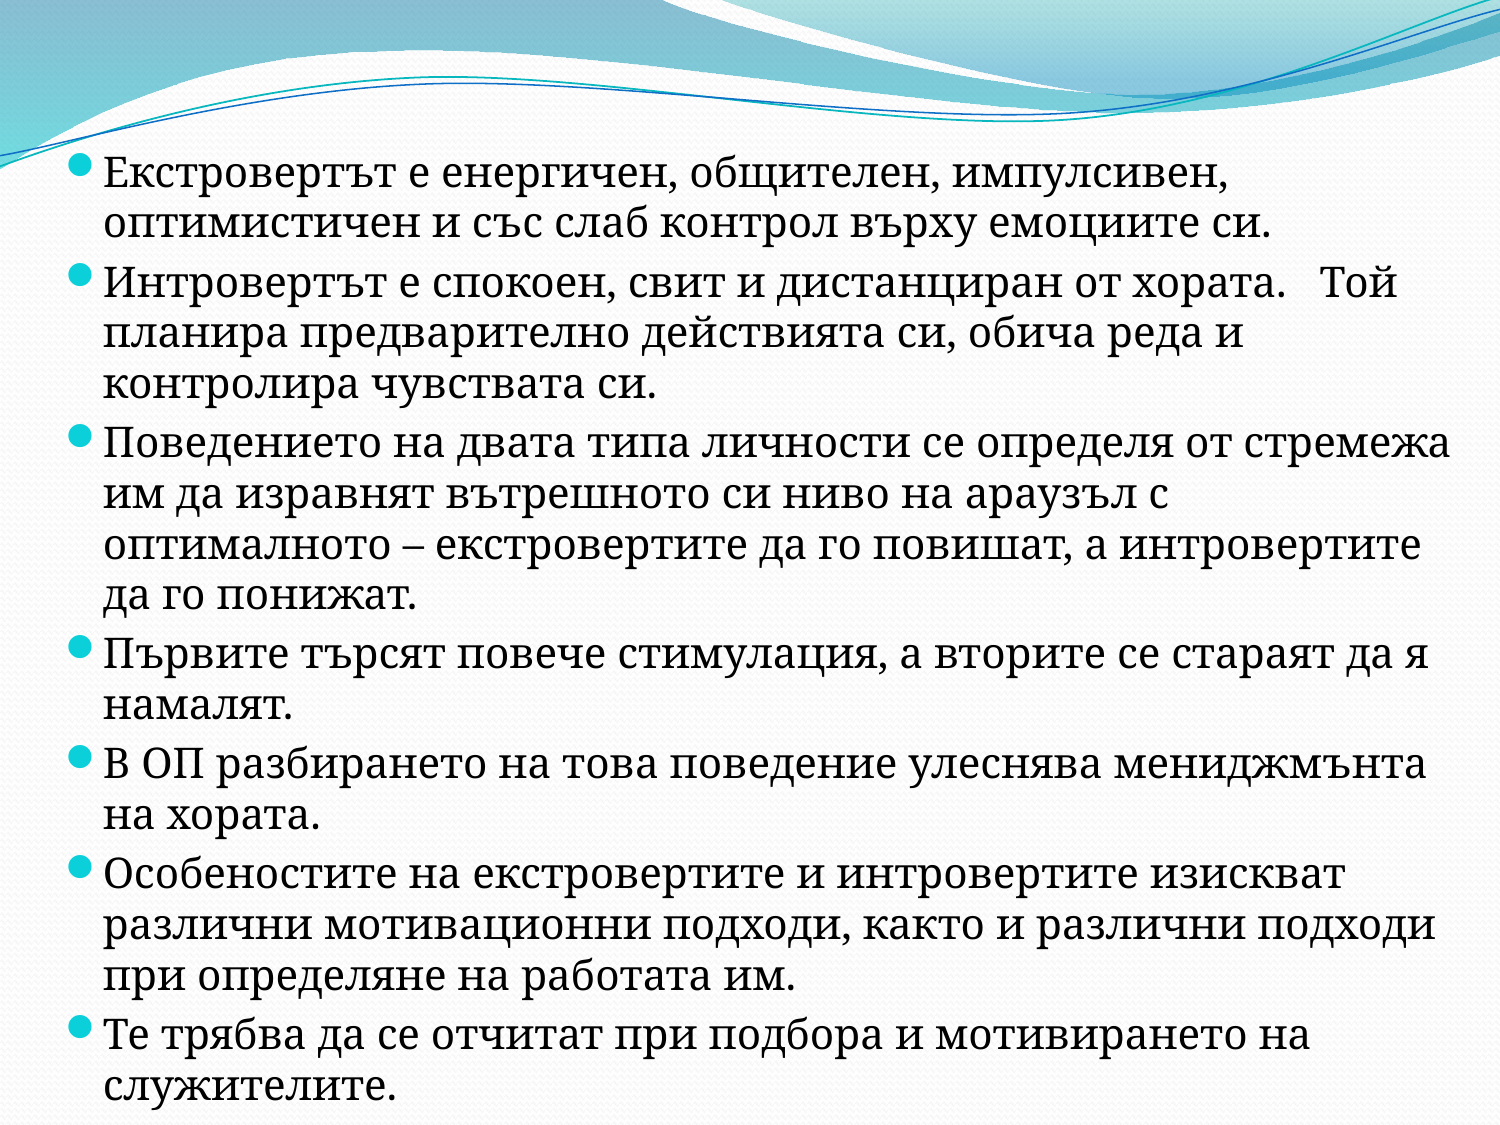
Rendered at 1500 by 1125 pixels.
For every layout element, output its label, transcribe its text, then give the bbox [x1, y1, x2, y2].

list Екстровертът е енергичен, общителен, импулсивен, оптимистичен и със слаб контрол върху емоциите си. Интровертът е спокоен, свит и дистанциран от хората. Той планира предварително действията си, обича реда и контролира чувствата си. Поведението на двата типа личности се определя от стремежа им да изравнят вътрешното си ниво на араузъл с оптималното – екстровертите да го повишат, а интровертите да го понижат. Първите търсят повече стимулация, а вторите се стараят да я намалят. В ОП разбирането на това поведение улеснява мениджмънта на хората. Особеностите на екстровертите и интровертите изискват различни мотивационни подходи, както и различни подходи при определяне на работата им. Те трябва да се отчитат при подбора и мотивирането на служителите. [49, 137, 1476, 1125]
